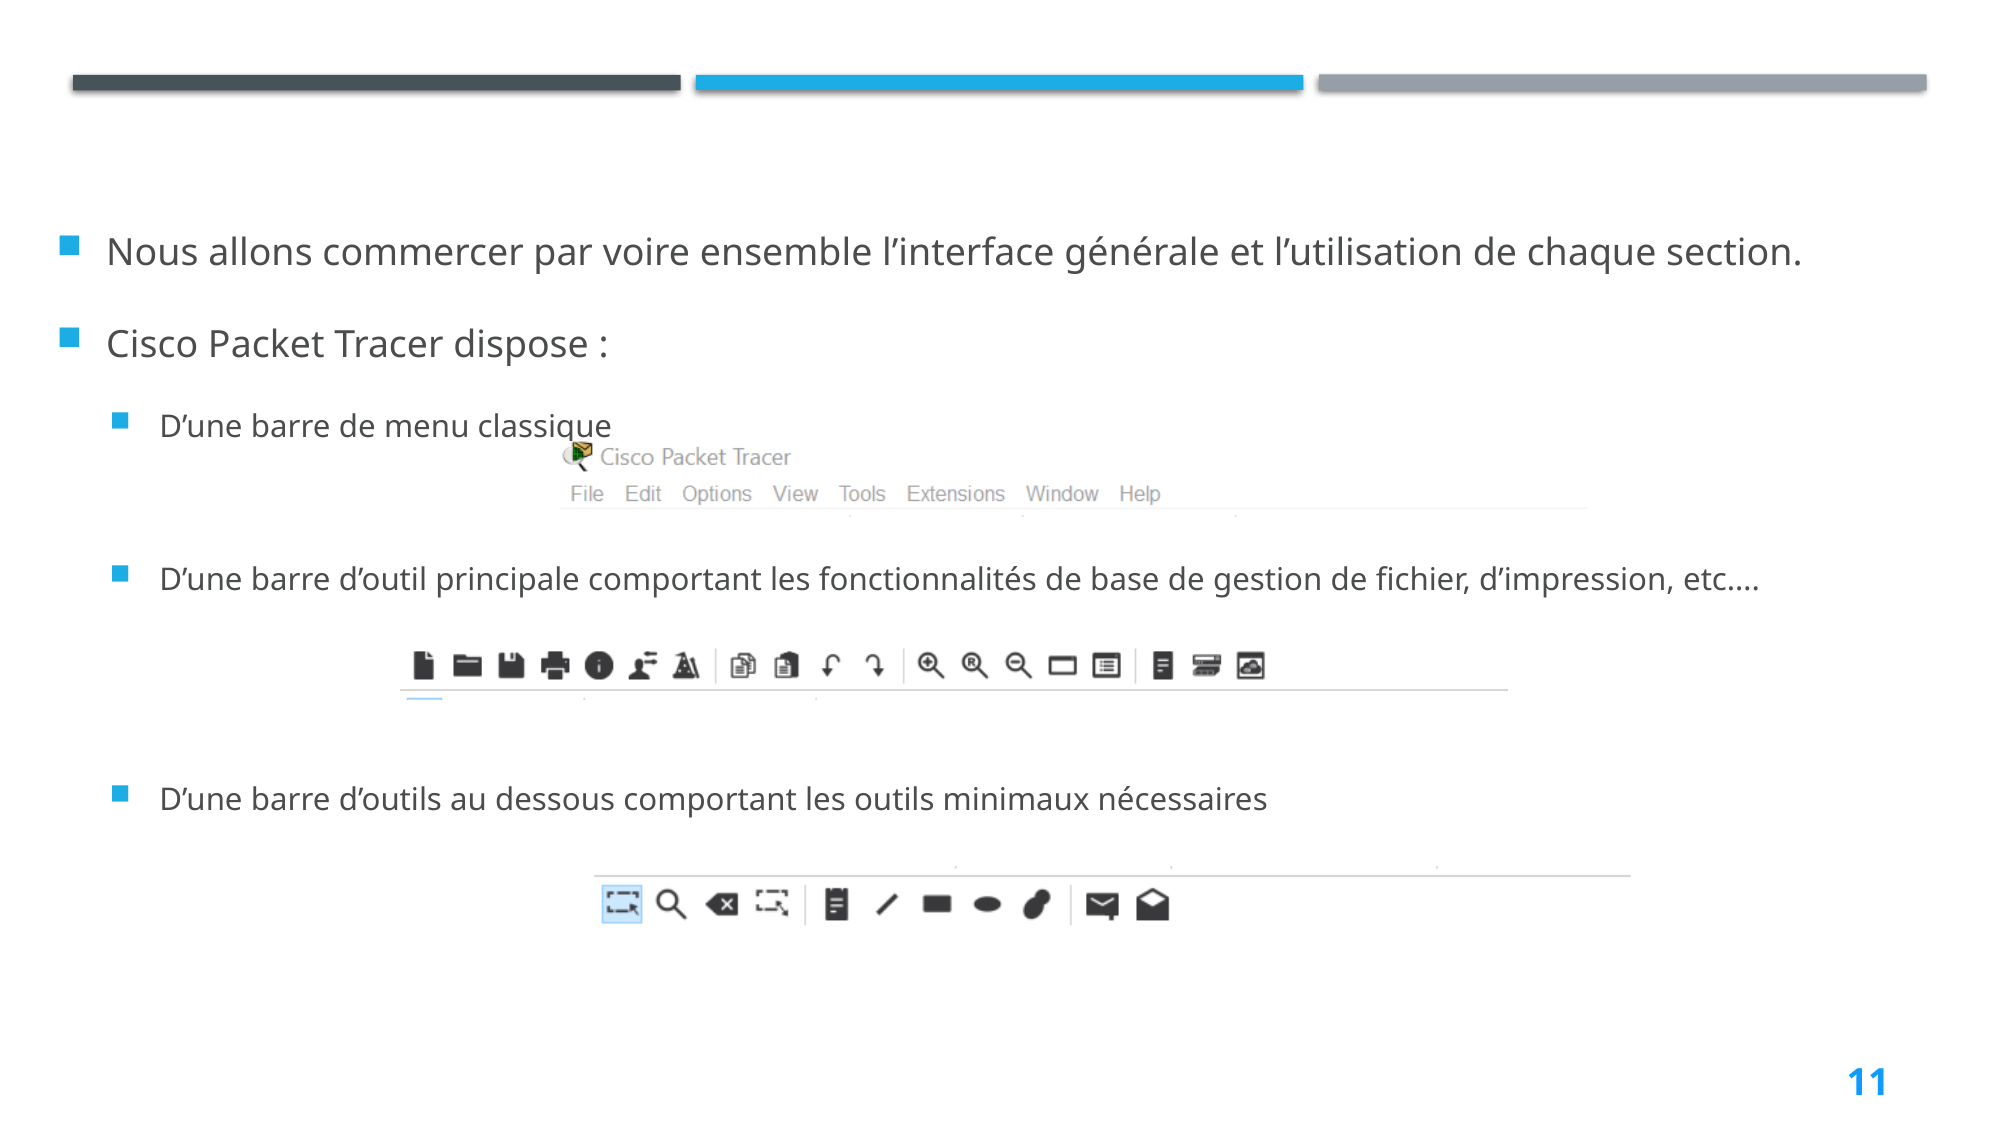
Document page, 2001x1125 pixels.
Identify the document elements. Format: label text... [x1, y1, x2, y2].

picture [399, 645, 1509, 701]
picture [593, 865, 1632, 929]
list Nous allons commercer par voire ensemble l’interface générale et l’utilisation de chaque section. Cisco Packet Tracer dispose : D’une barre de menu classique D’une barre d’outil principale comportant les fonctionnalités de base de gestion de fichier, d’impression, etc…. D’une barre d’outils au dessous comportant les outils minimaux nécessaires [40, 126, 1968, 1054]
picture [491, 441, 1589, 517]
slide_number 11 [1732, 1053, 1905, 1114]
